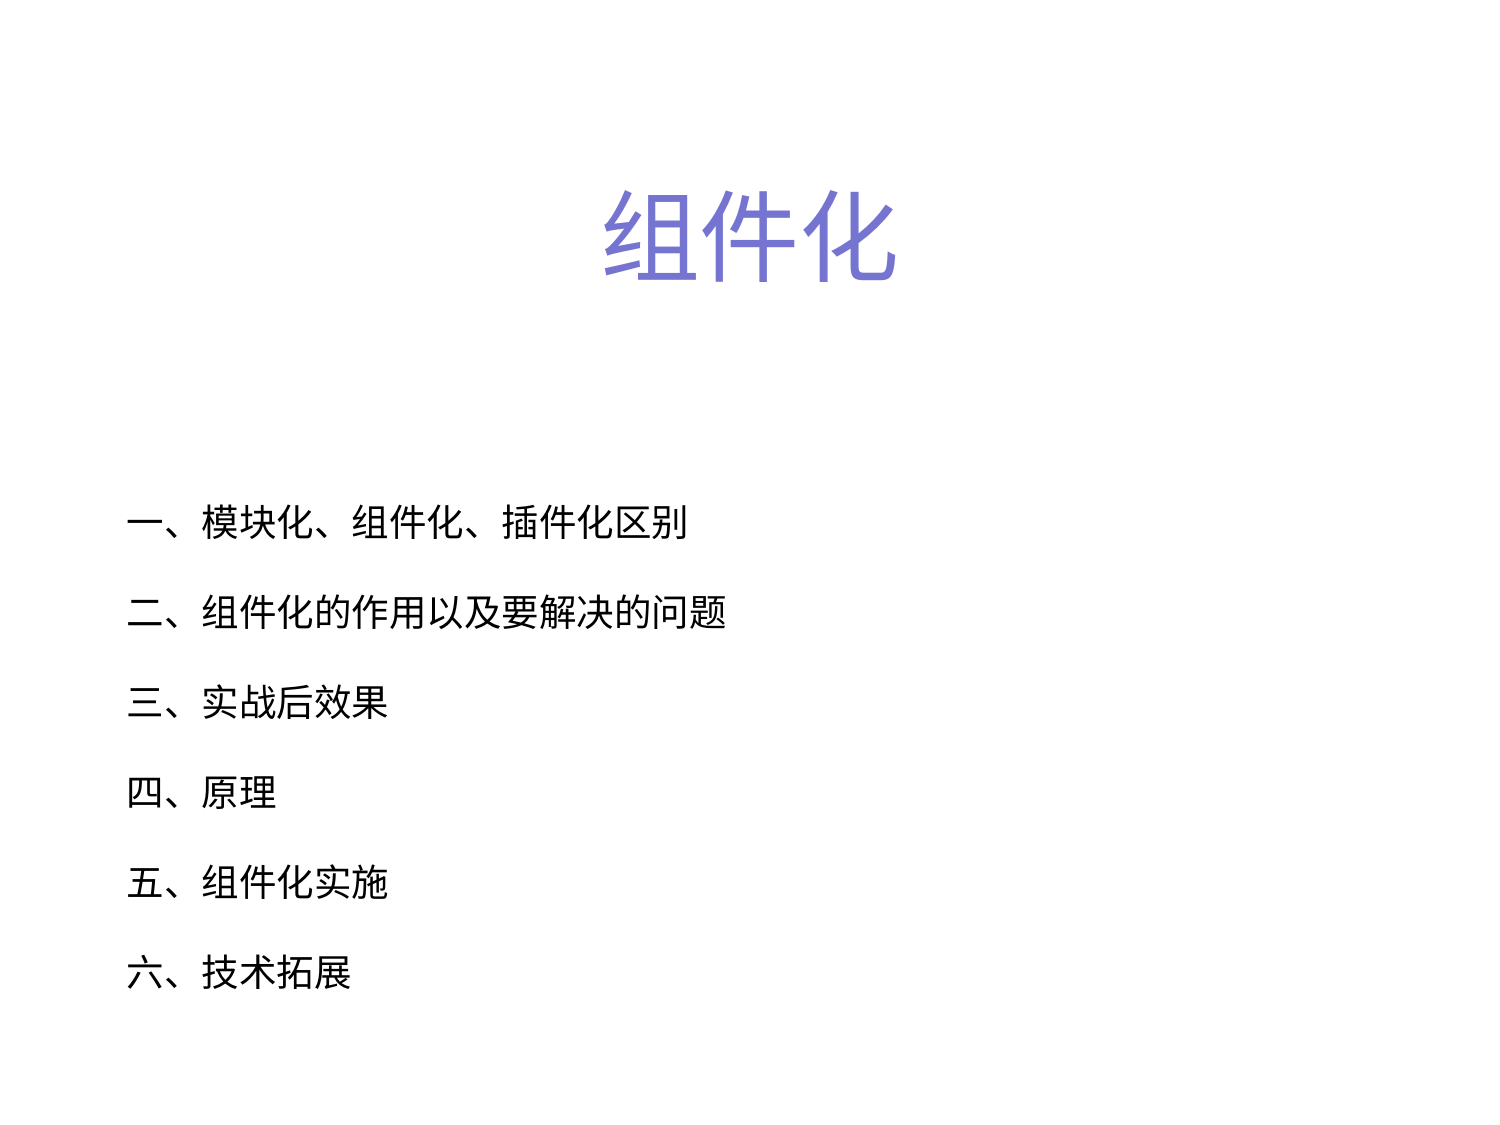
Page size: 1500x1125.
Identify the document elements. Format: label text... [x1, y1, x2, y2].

title 组件化 [112, 113, 1388, 355]
text_box 一、模块化、组件化、插件化区别 二、组件化的作用以及要解决的问题 三、实战后效果 四、原理 五、组件化实施 六、技术拓展 [112, 491, 1385, 1002]
